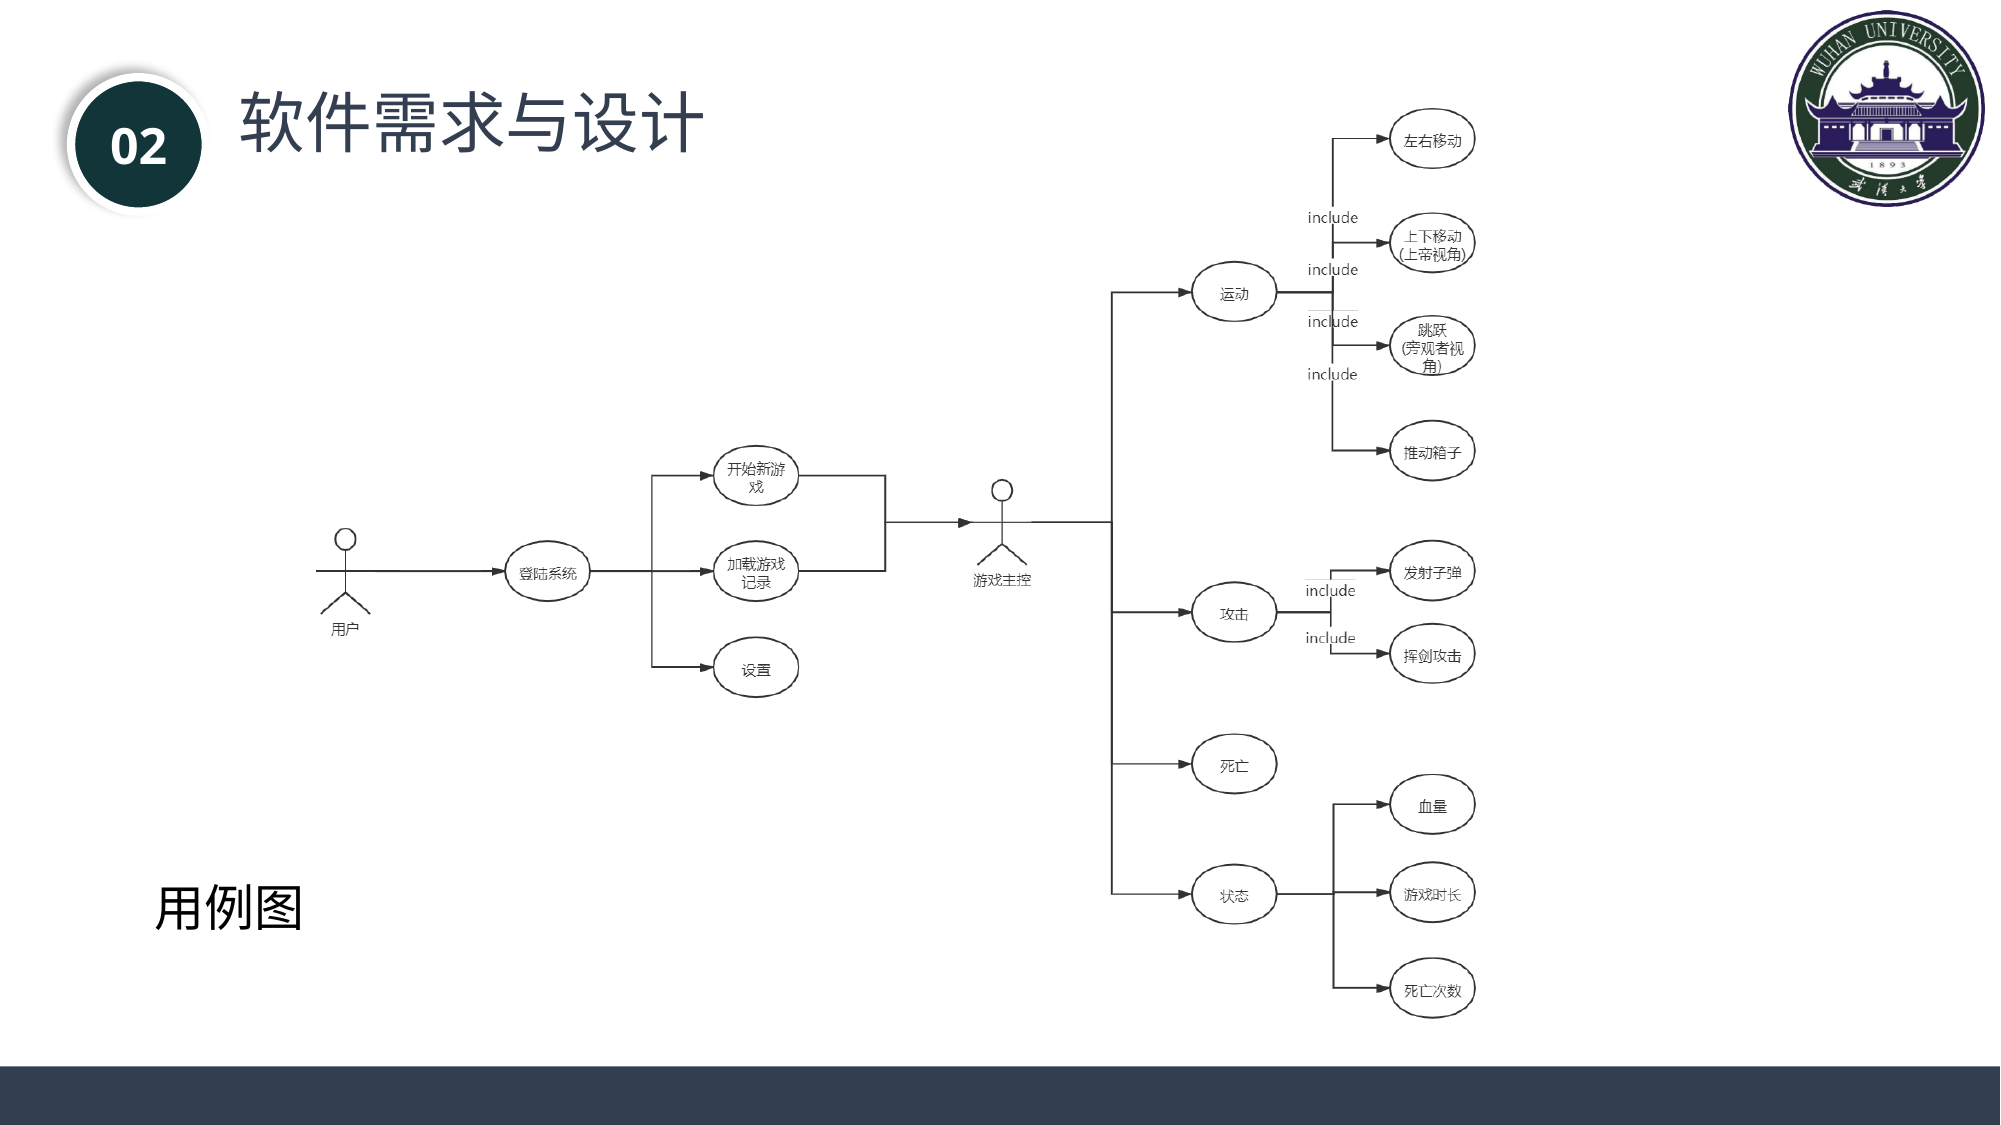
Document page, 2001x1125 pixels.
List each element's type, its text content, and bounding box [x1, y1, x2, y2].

picture [1788, 10, 1985, 207]
text_box 02 [70, 76, 207, 213]
picture [294, 87, 1496, 1038]
text_box 用例图 [139, 869, 294, 945]
text_box [0, 1065, 2000, 1125]
text_box 软件需求与设计 [224, 72, 1137, 168]
